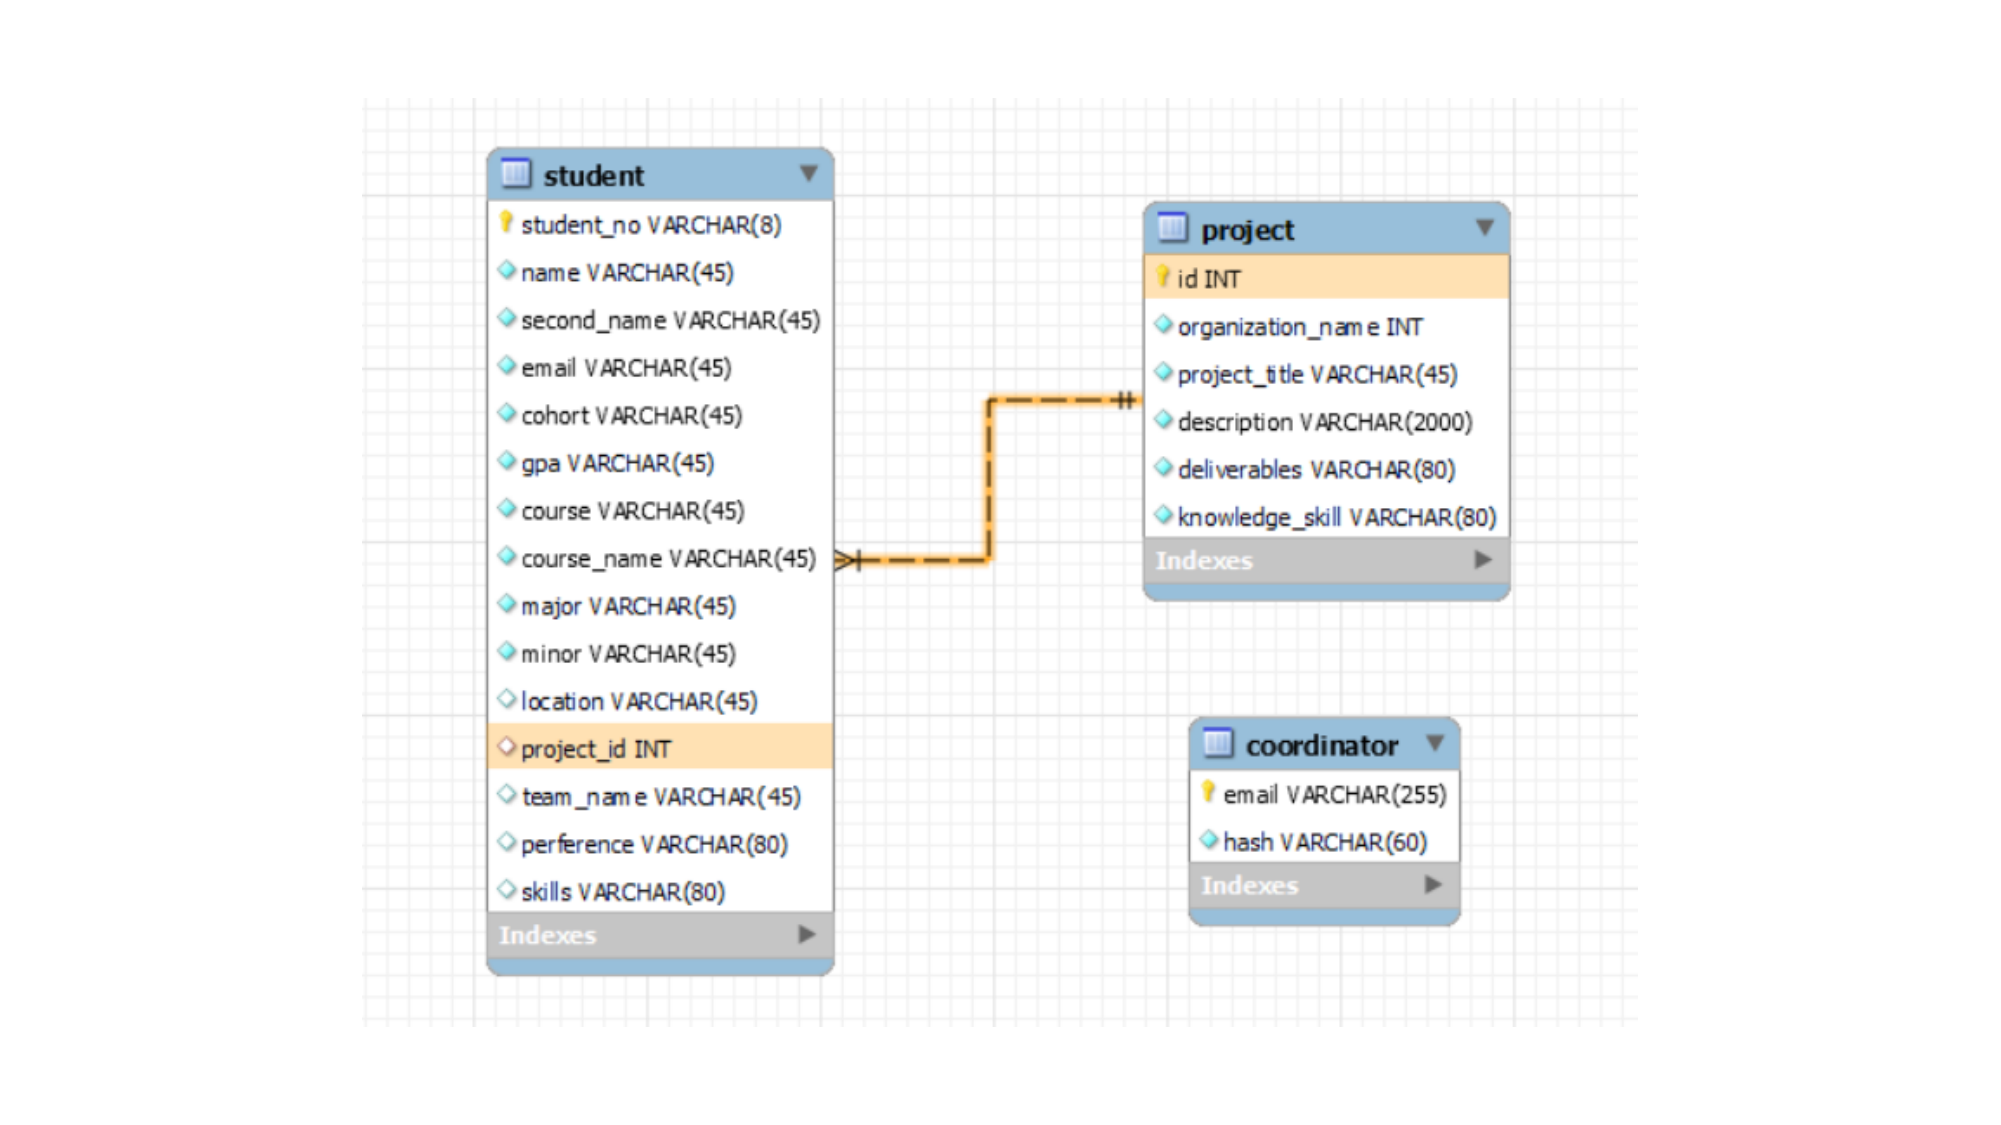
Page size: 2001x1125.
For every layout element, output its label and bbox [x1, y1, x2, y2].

picture [362, 98, 1638, 1027]
